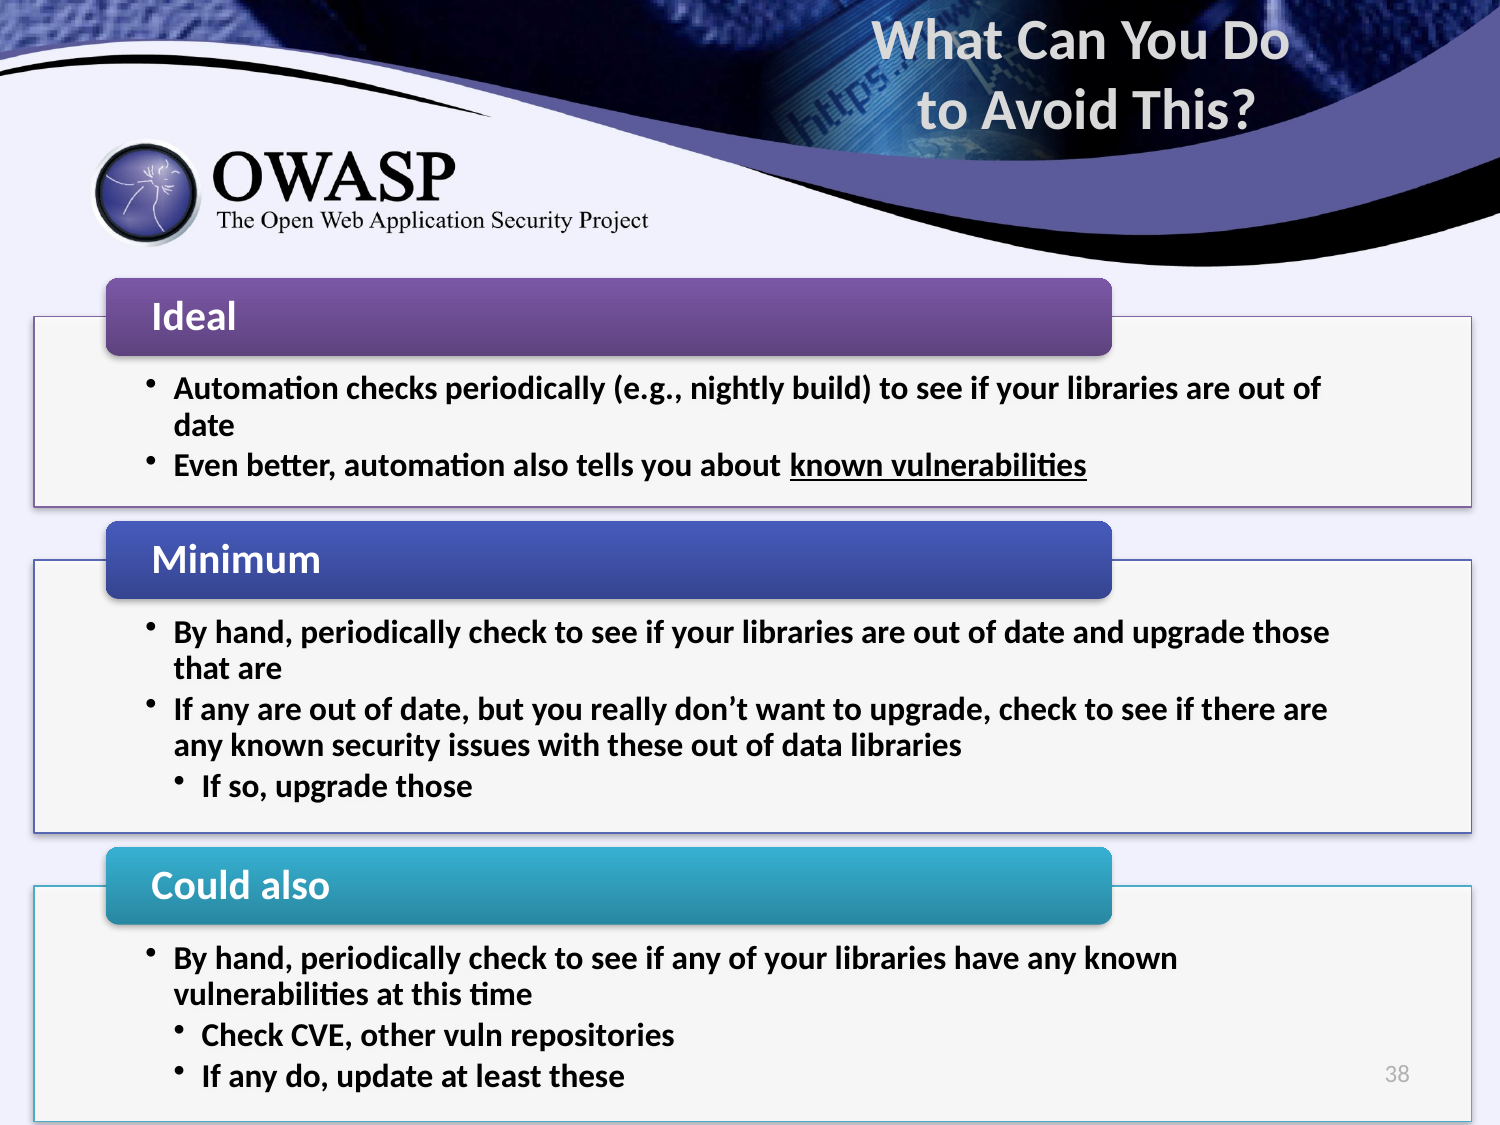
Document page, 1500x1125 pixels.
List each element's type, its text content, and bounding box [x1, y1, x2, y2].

title What Can You Do to Avoid This? [699, 12, 1475, 130]
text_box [33, 274, 1472, 1125]
picture [0, 0, 1500, 1125]
